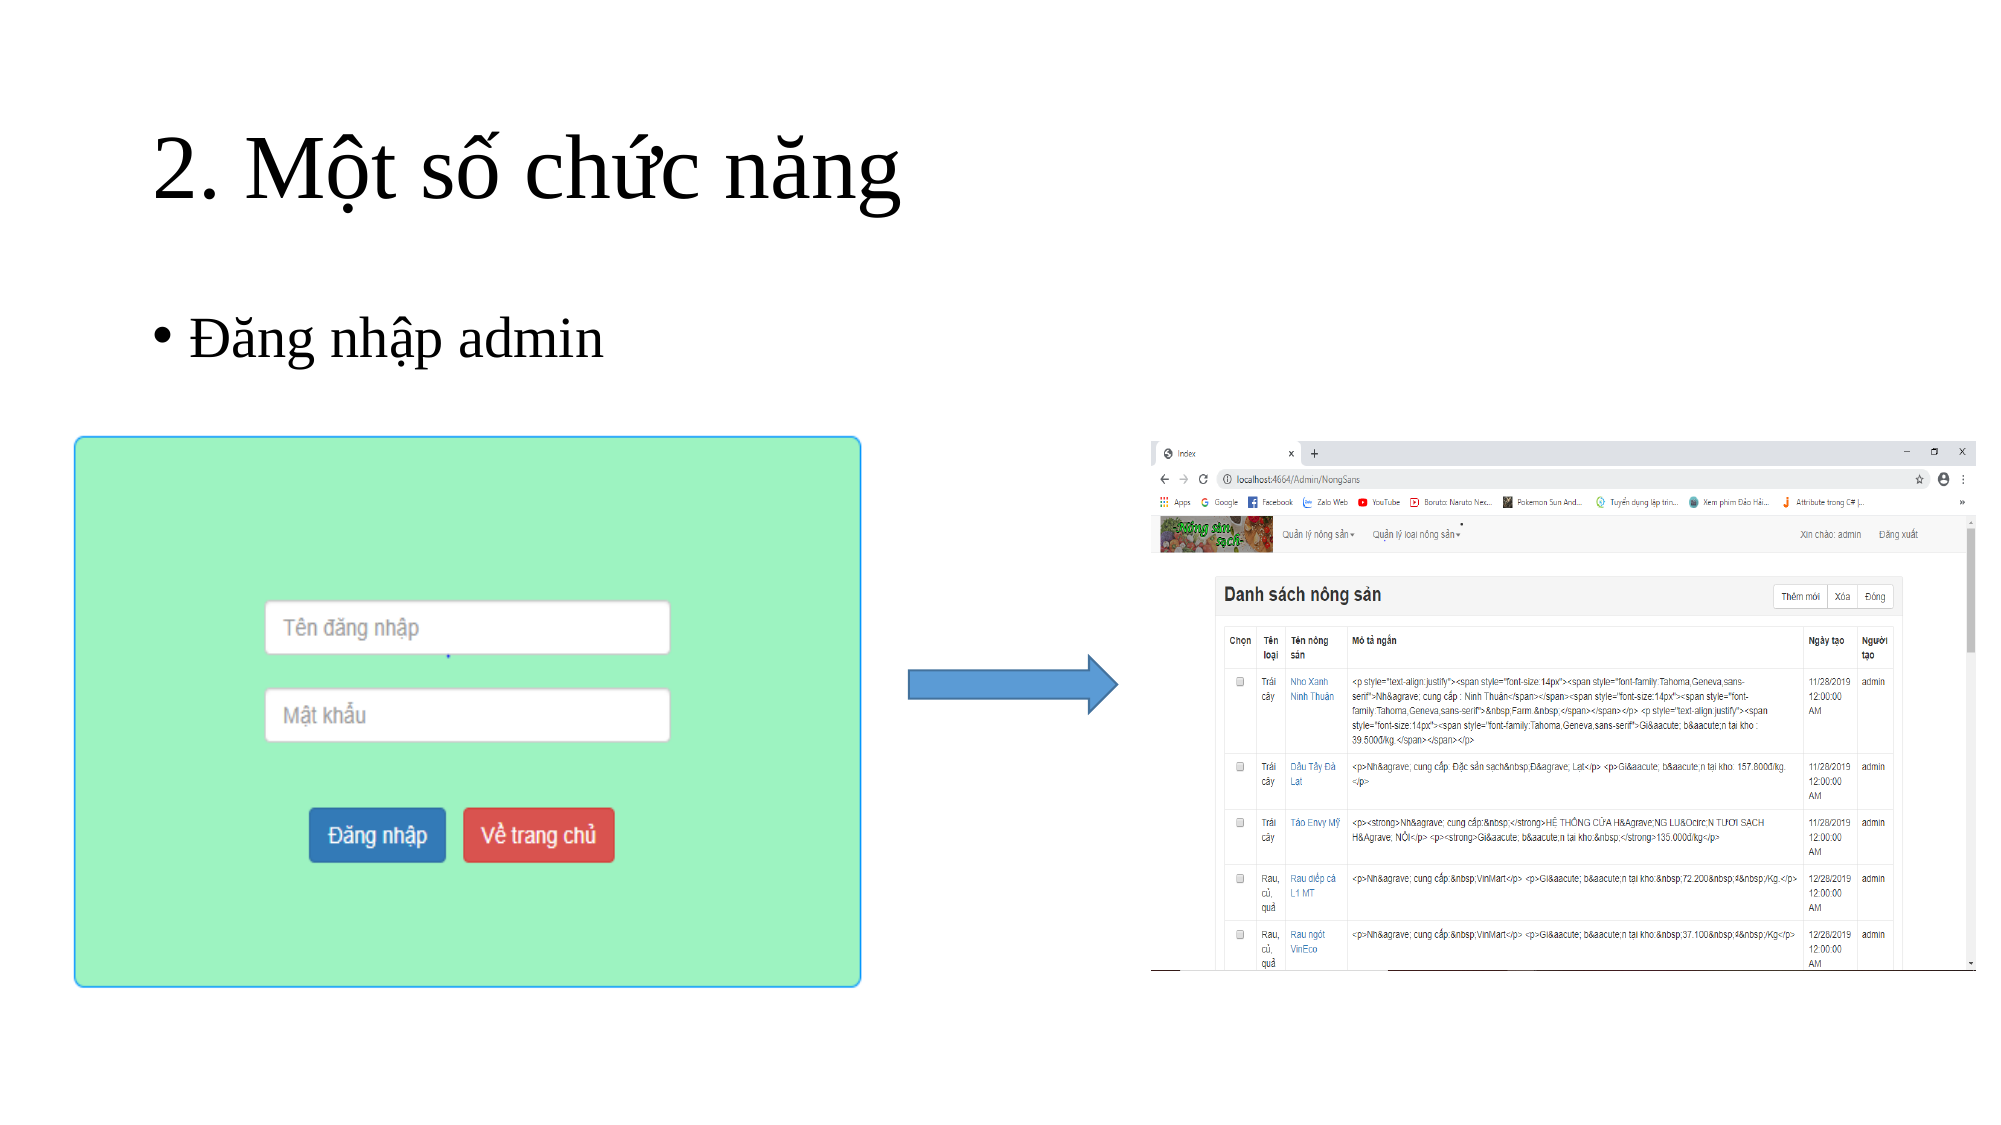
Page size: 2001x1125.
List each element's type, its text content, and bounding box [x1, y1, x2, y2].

text_box [907, 653, 1119, 716]
title 2. Một số chức năng [137, 59, 1863, 278]
list Đăng nhập admin [137, 299, 1863, 1014]
picture [1151, 441, 1976, 971]
picture [54, 412, 886, 1014]
